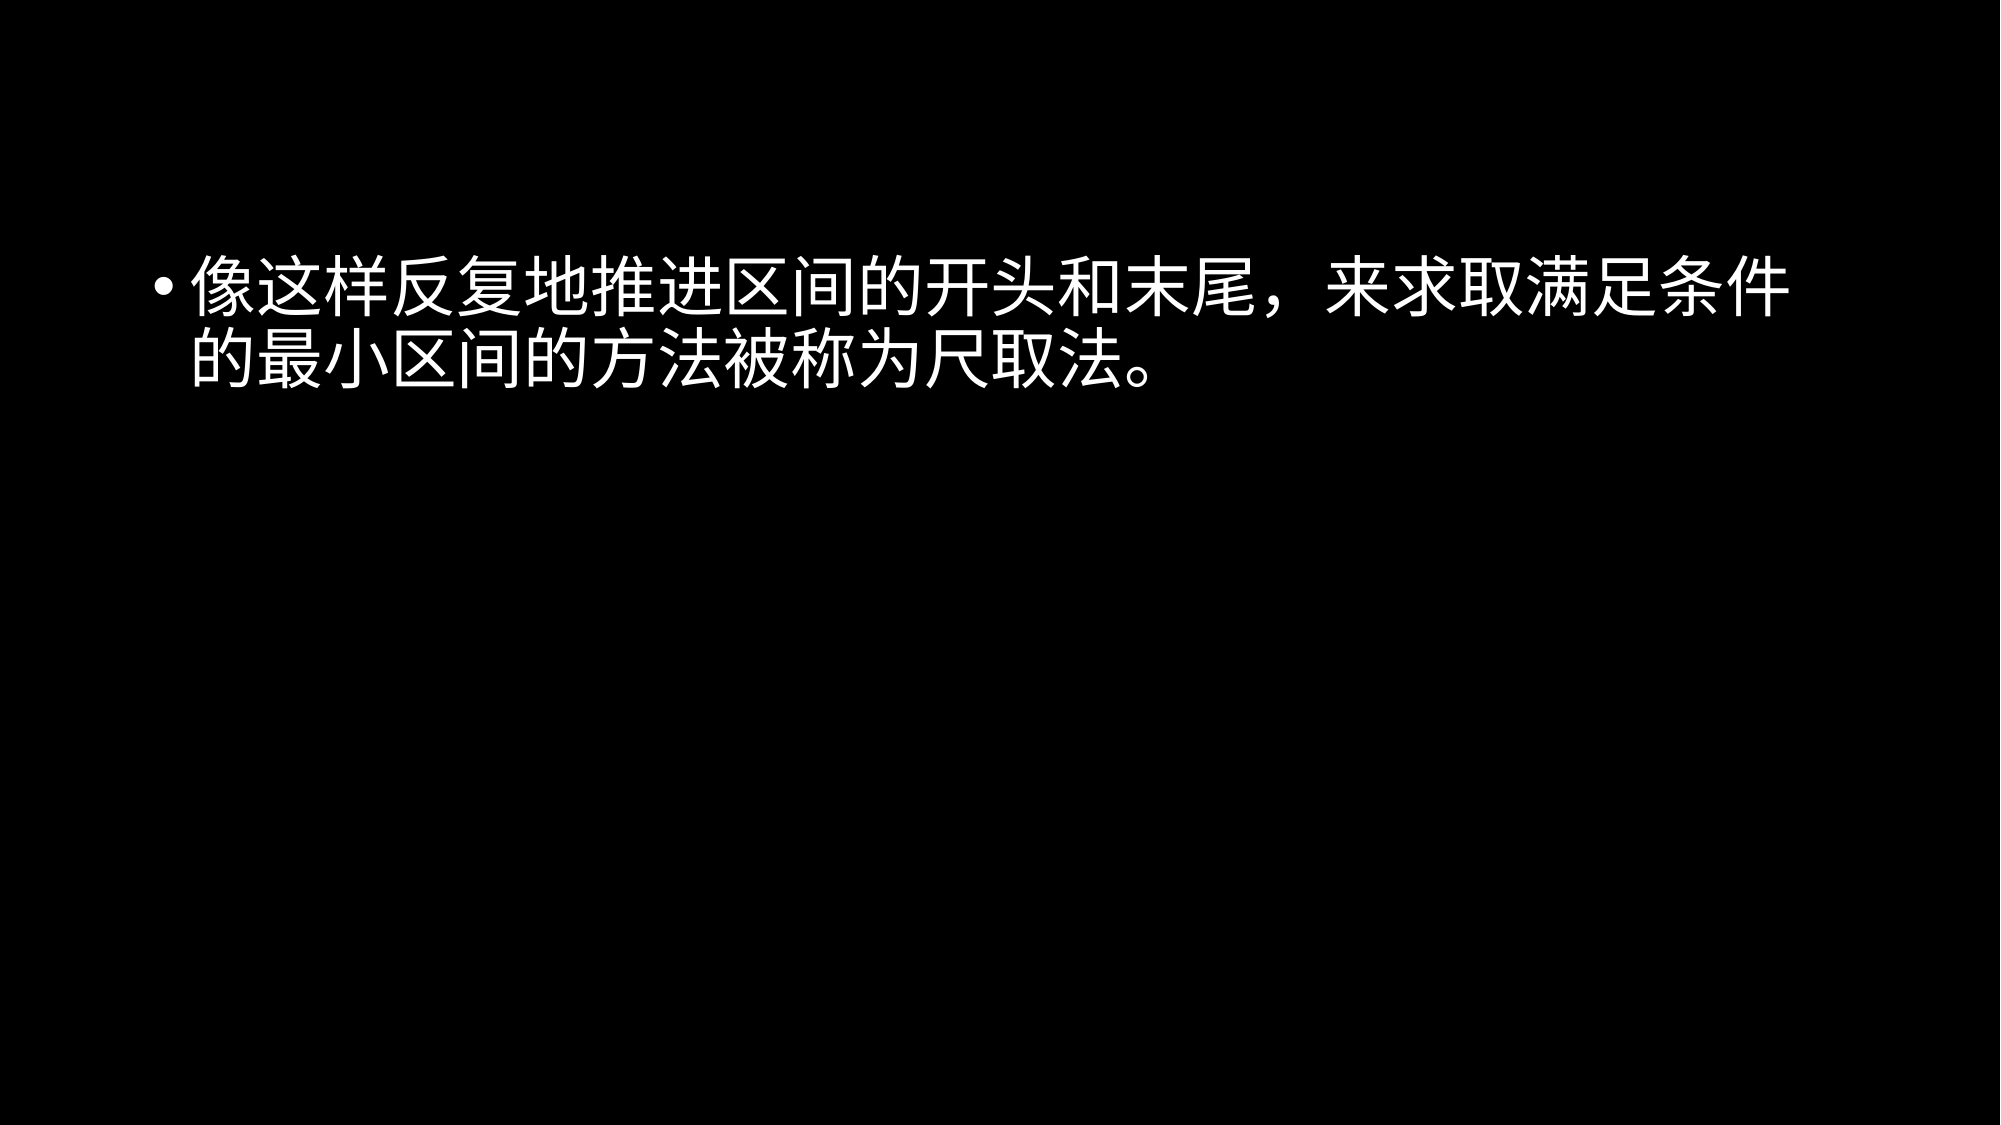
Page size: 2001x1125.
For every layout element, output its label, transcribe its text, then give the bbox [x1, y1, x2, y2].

list 像这样反复地推进区间的开头和末尾，来求取满足条件的最小区间的方法被称为尺取法。 [137, 246, 1863, 1125]
